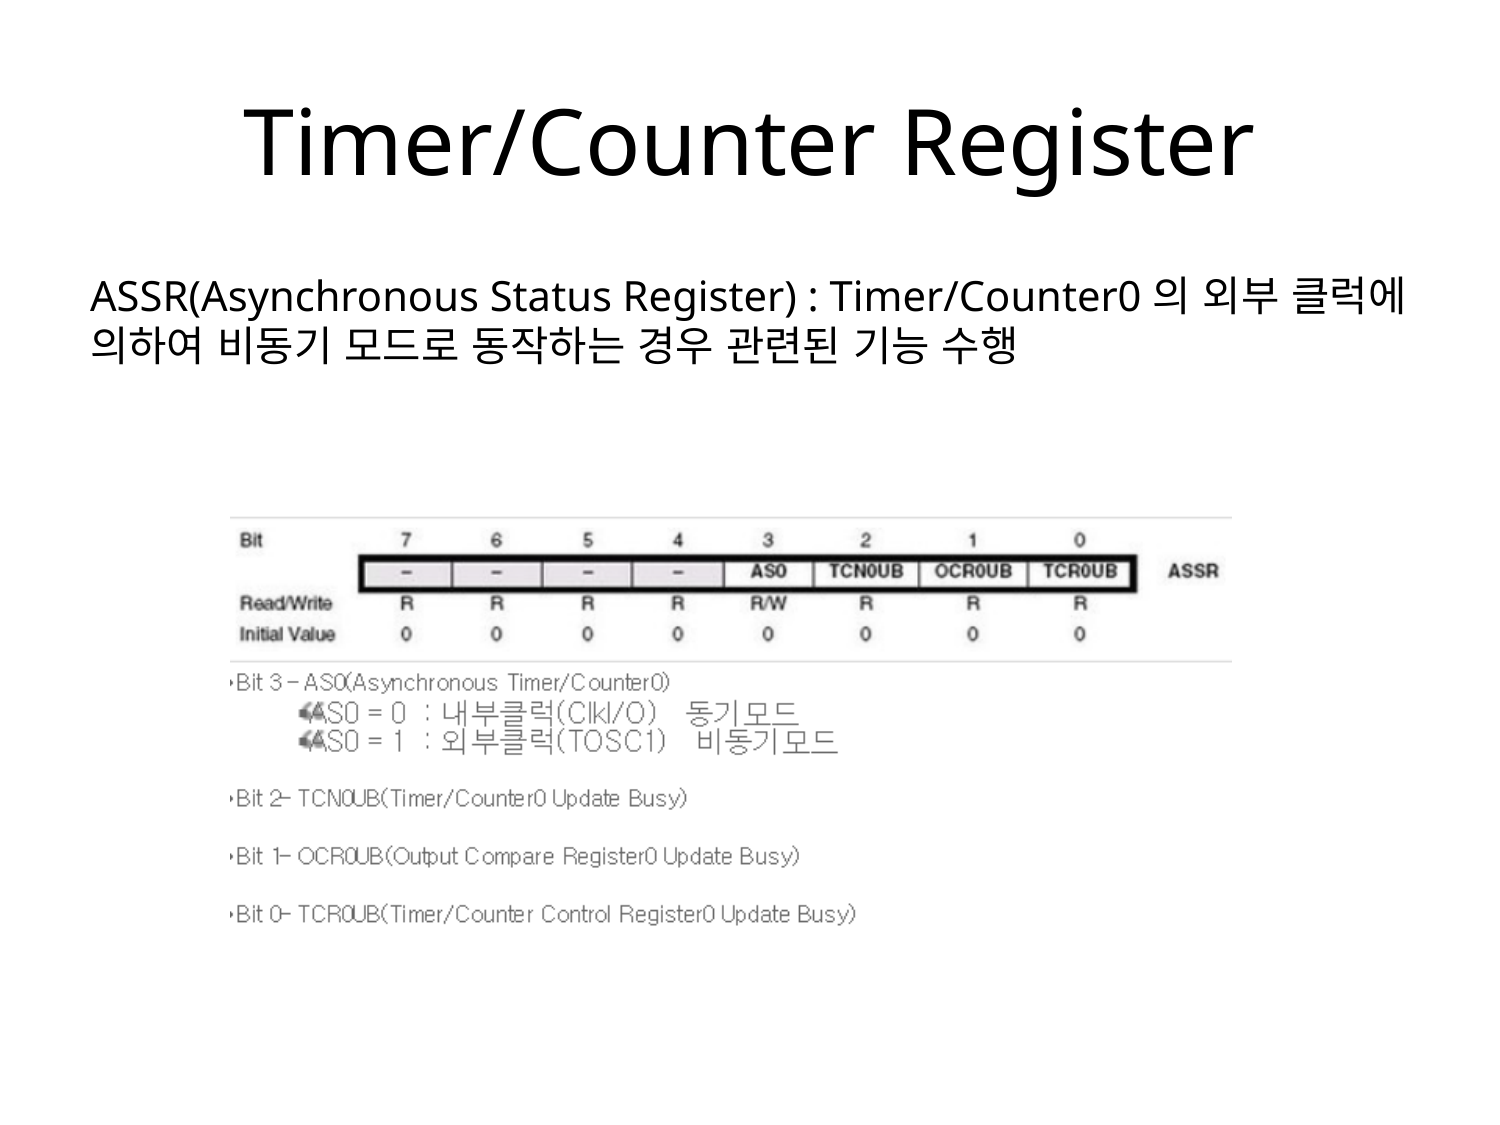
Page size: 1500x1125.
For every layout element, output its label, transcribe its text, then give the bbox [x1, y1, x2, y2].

picture [229, 467, 1232, 933]
list ASSR(Asynchronous Status Register) : Timer/Counter0의 외부 클럭에 의하여 비동기 모드로 동작하는 경우 관련된 기능 수행 [75, 262, 1425, 1005]
title Timer/Counter Register [75, 45, 1425, 233]
